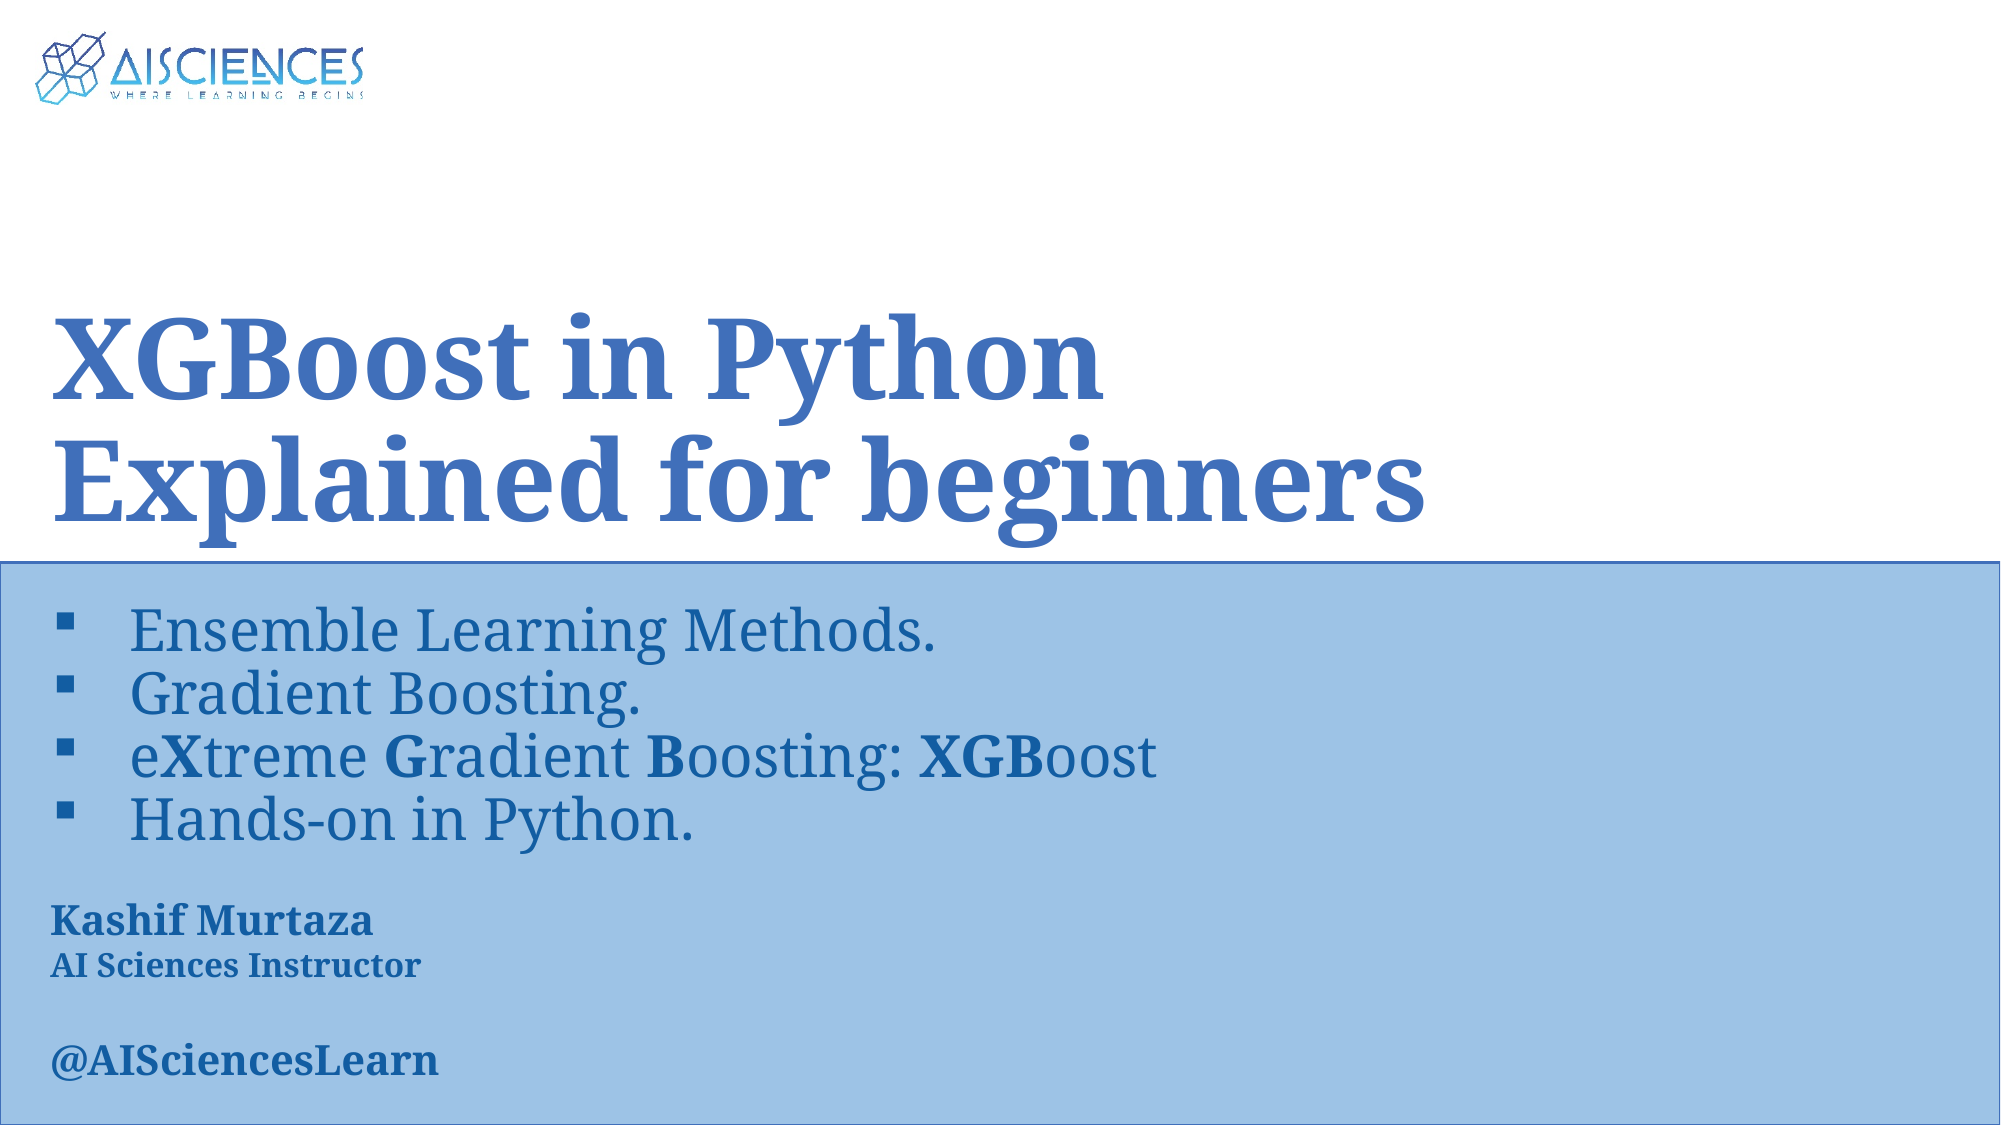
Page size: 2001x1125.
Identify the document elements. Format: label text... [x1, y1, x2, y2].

text_box XGBoost in Python Explained for beginners [37, 295, 1472, 563]
picture [35, 31, 363, 105]
text_box Ensemble Learning Methods. Gradient Boosting. eXtreme Gradient Boosting: XGBoost Hands-on in Python. [37, 593, 1694, 862]
